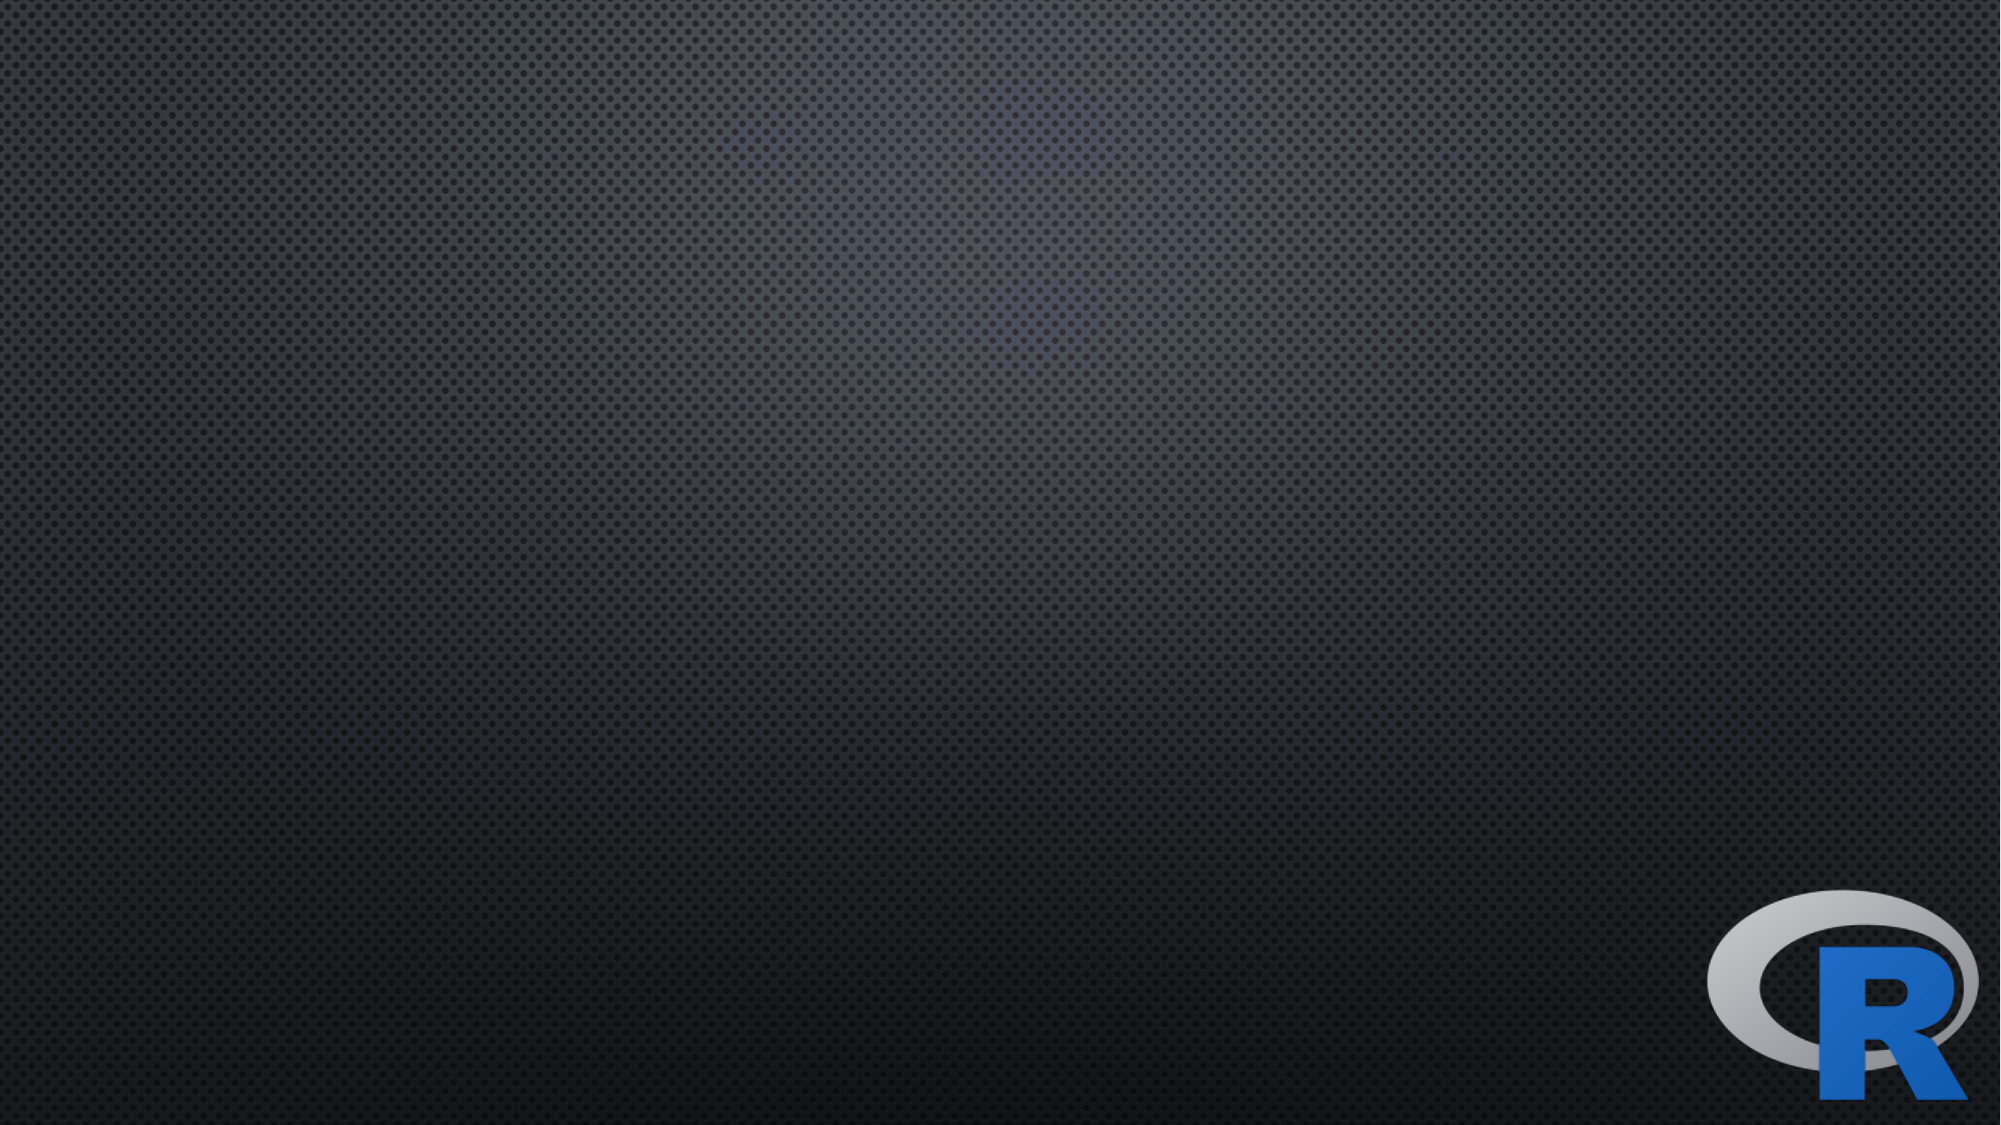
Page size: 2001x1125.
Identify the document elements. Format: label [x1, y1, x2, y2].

picture [1706, 888, 1981, 1102]
